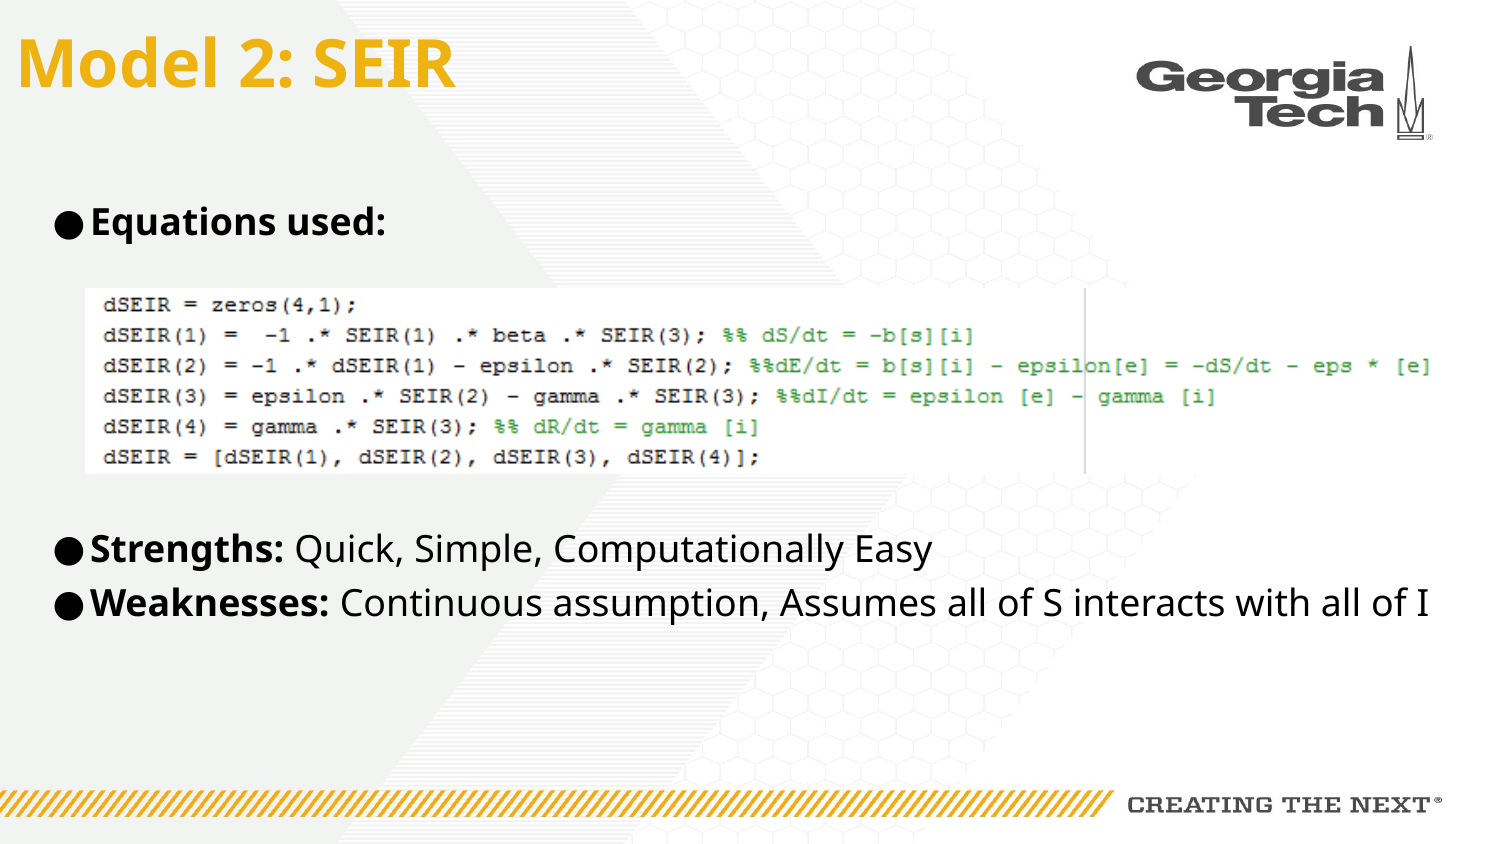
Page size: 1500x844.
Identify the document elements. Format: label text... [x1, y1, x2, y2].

picture [0, 0, 1500, 844]
title Model 2: SEIR [0, 0, 1007, 122]
list Equations used: Strengths: Quick, Simple, Computationally Easy Weaknesses: Continuous assumption, Assumes all of S interacts with all of I [0, 183, 1449, 759]
